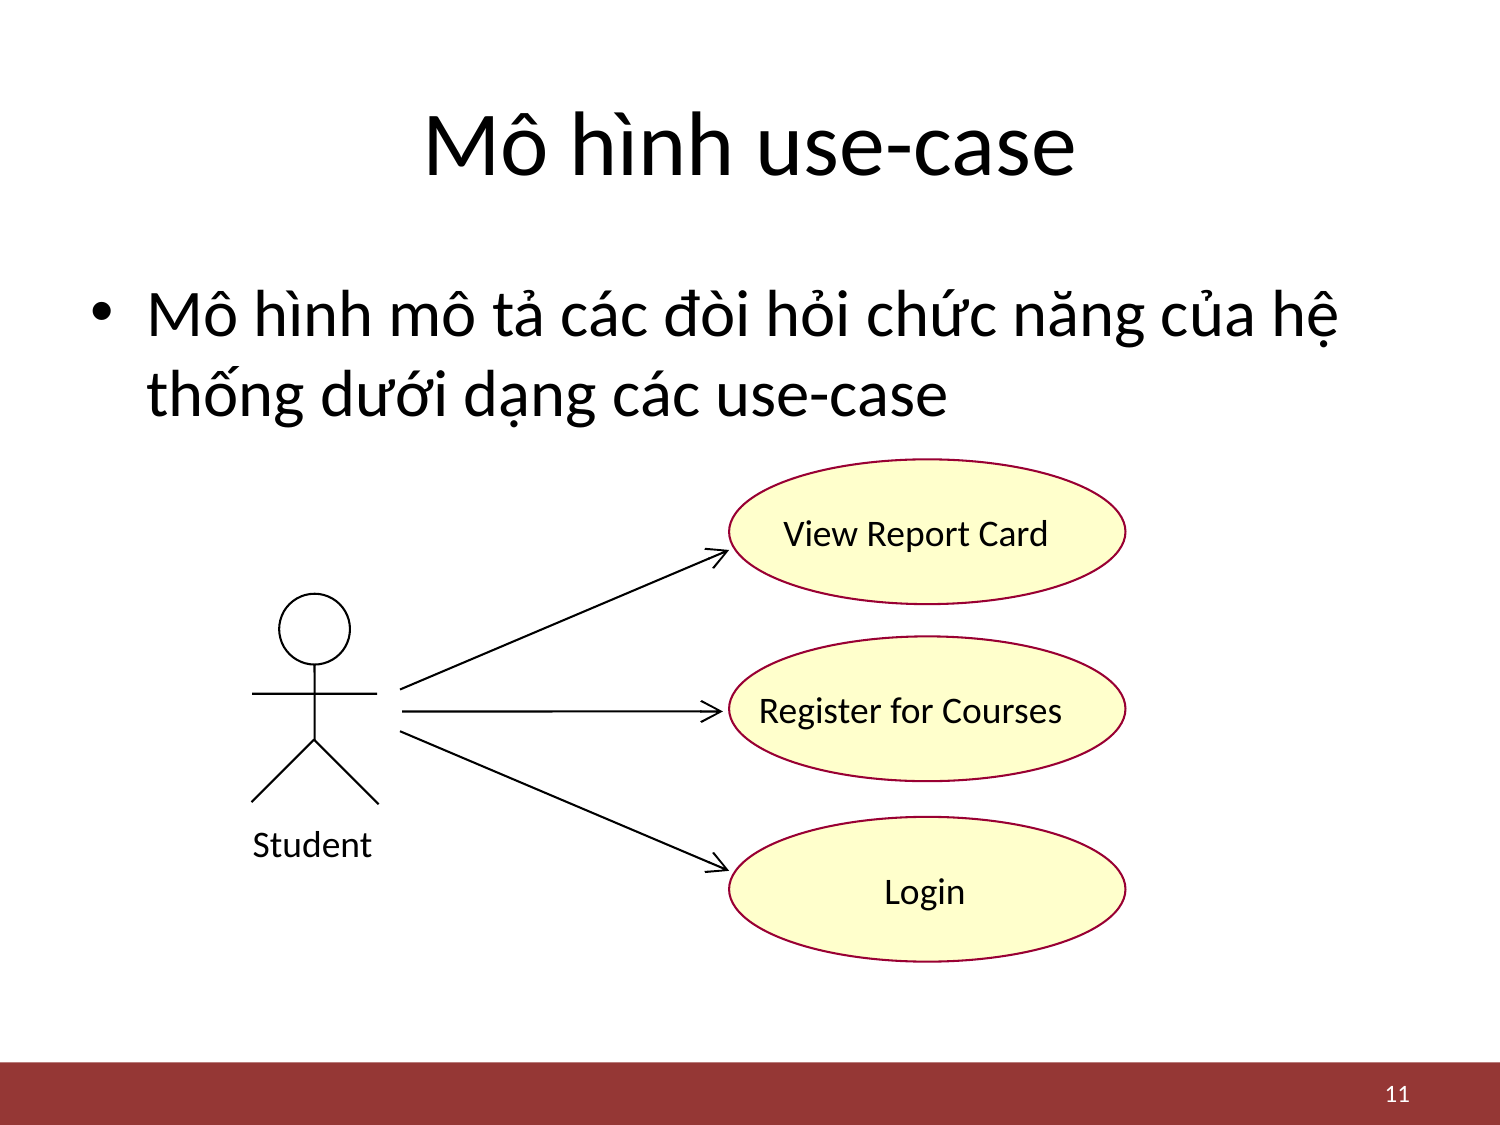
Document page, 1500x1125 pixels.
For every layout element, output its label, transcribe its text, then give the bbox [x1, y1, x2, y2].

text_box [729, 459, 1126, 605]
text_box [747, 636, 1126, 782]
text_box View Report Card [768, 500, 1065, 562]
text_box [399, 548, 730, 690]
title Mô hình use-case [75, 45, 1425, 233]
list Mô hình mô tả các đòi hỏi chức năng của hệ thống dưới dạng các use-case [75, 262, 1425, 1005]
text_box [402, 700, 723, 723]
slide_number 11 [1074, 1072, 1425, 1113]
text_box [729, 816, 1126, 962]
text_box [279, 593, 350, 665]
text_box Login [869, 859, 982, 920]
text_box Register for Courses [743, 678, 1079, 739]
text_box Student [235, 811, 391, 875]
text_box [729, 682, 743, 736]
text_box [399, 731, 730, 873]
text_box [251, 739, 379, 805]
